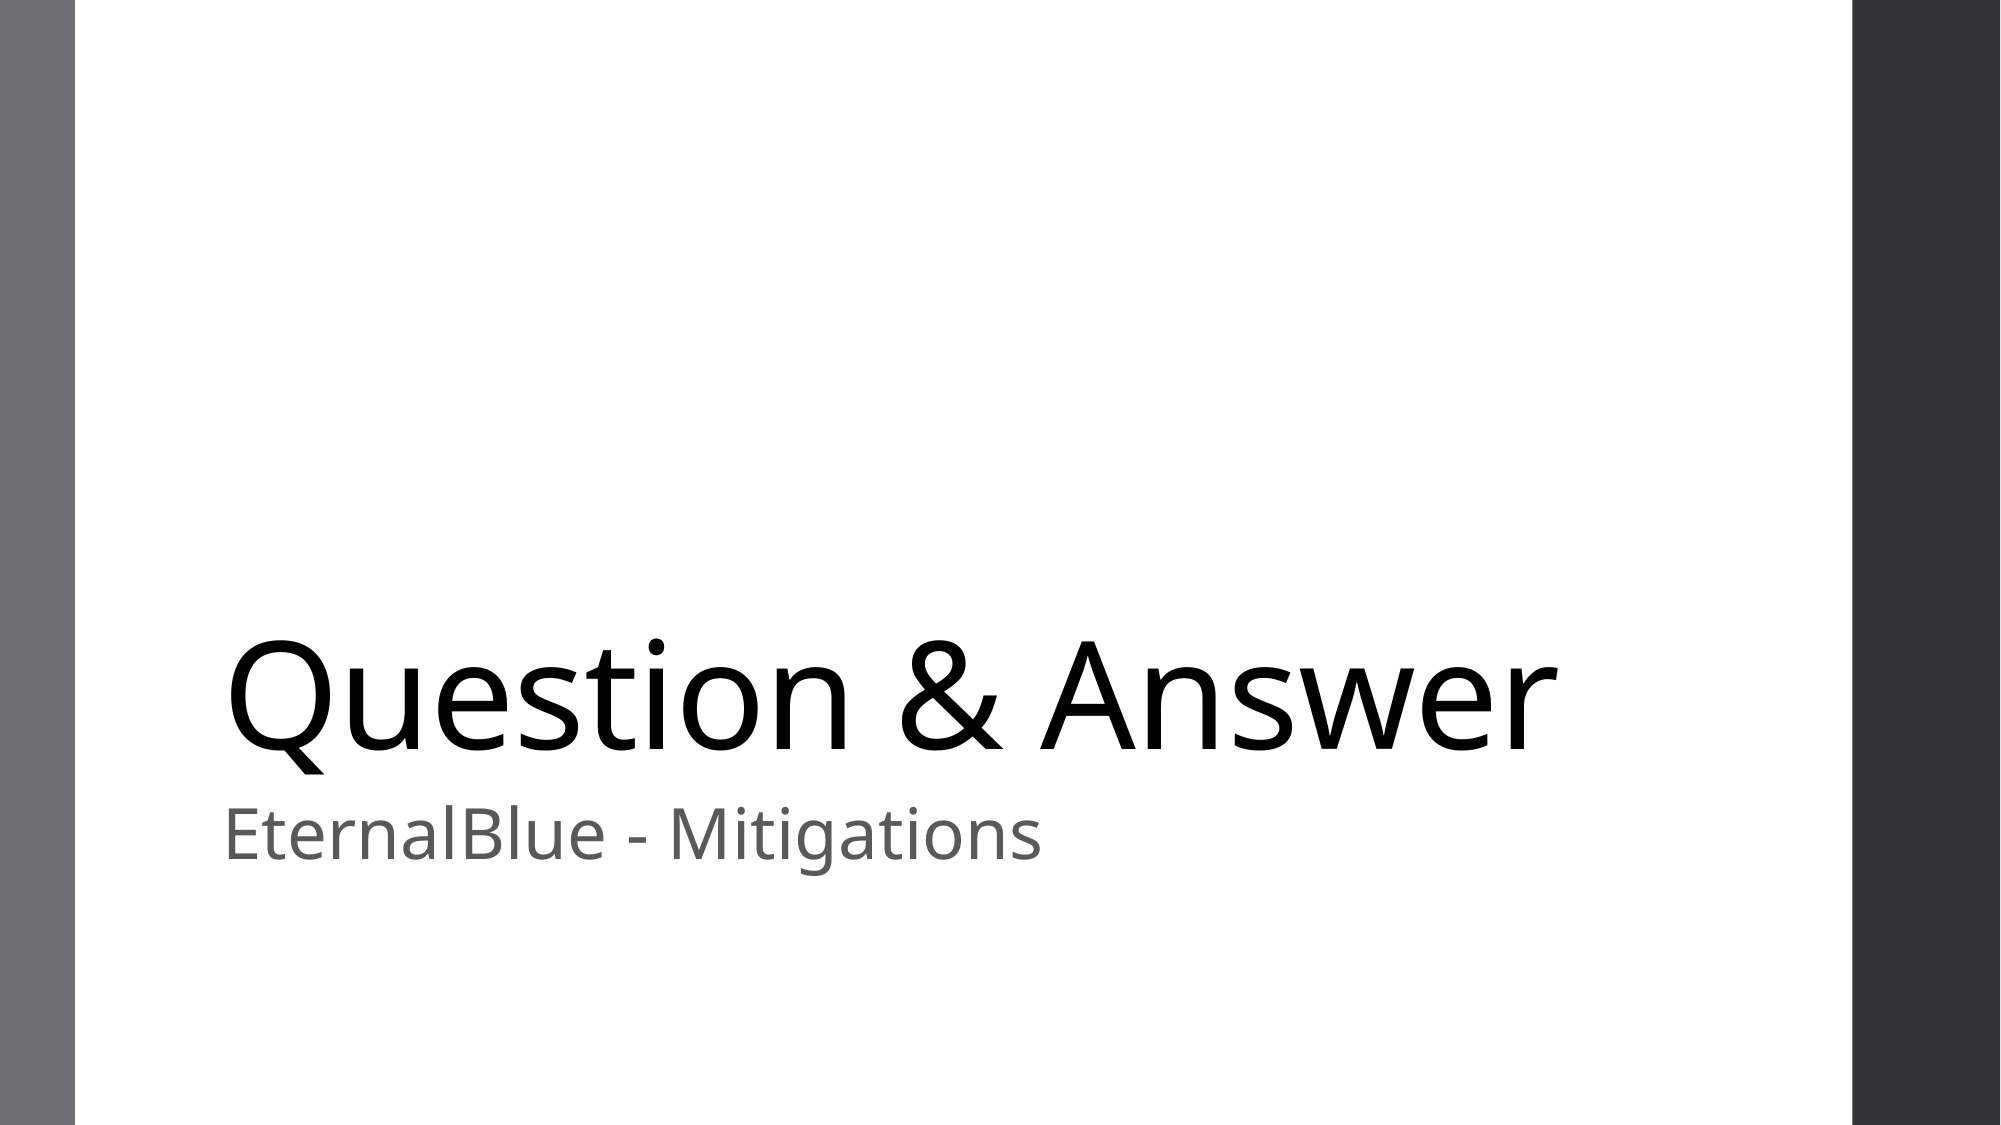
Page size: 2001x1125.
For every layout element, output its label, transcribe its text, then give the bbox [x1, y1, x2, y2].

title Question & Answer [206, 124, 1752, 787]
list EternalBlue - Mitigations [206, 787, 1752, 1065]
